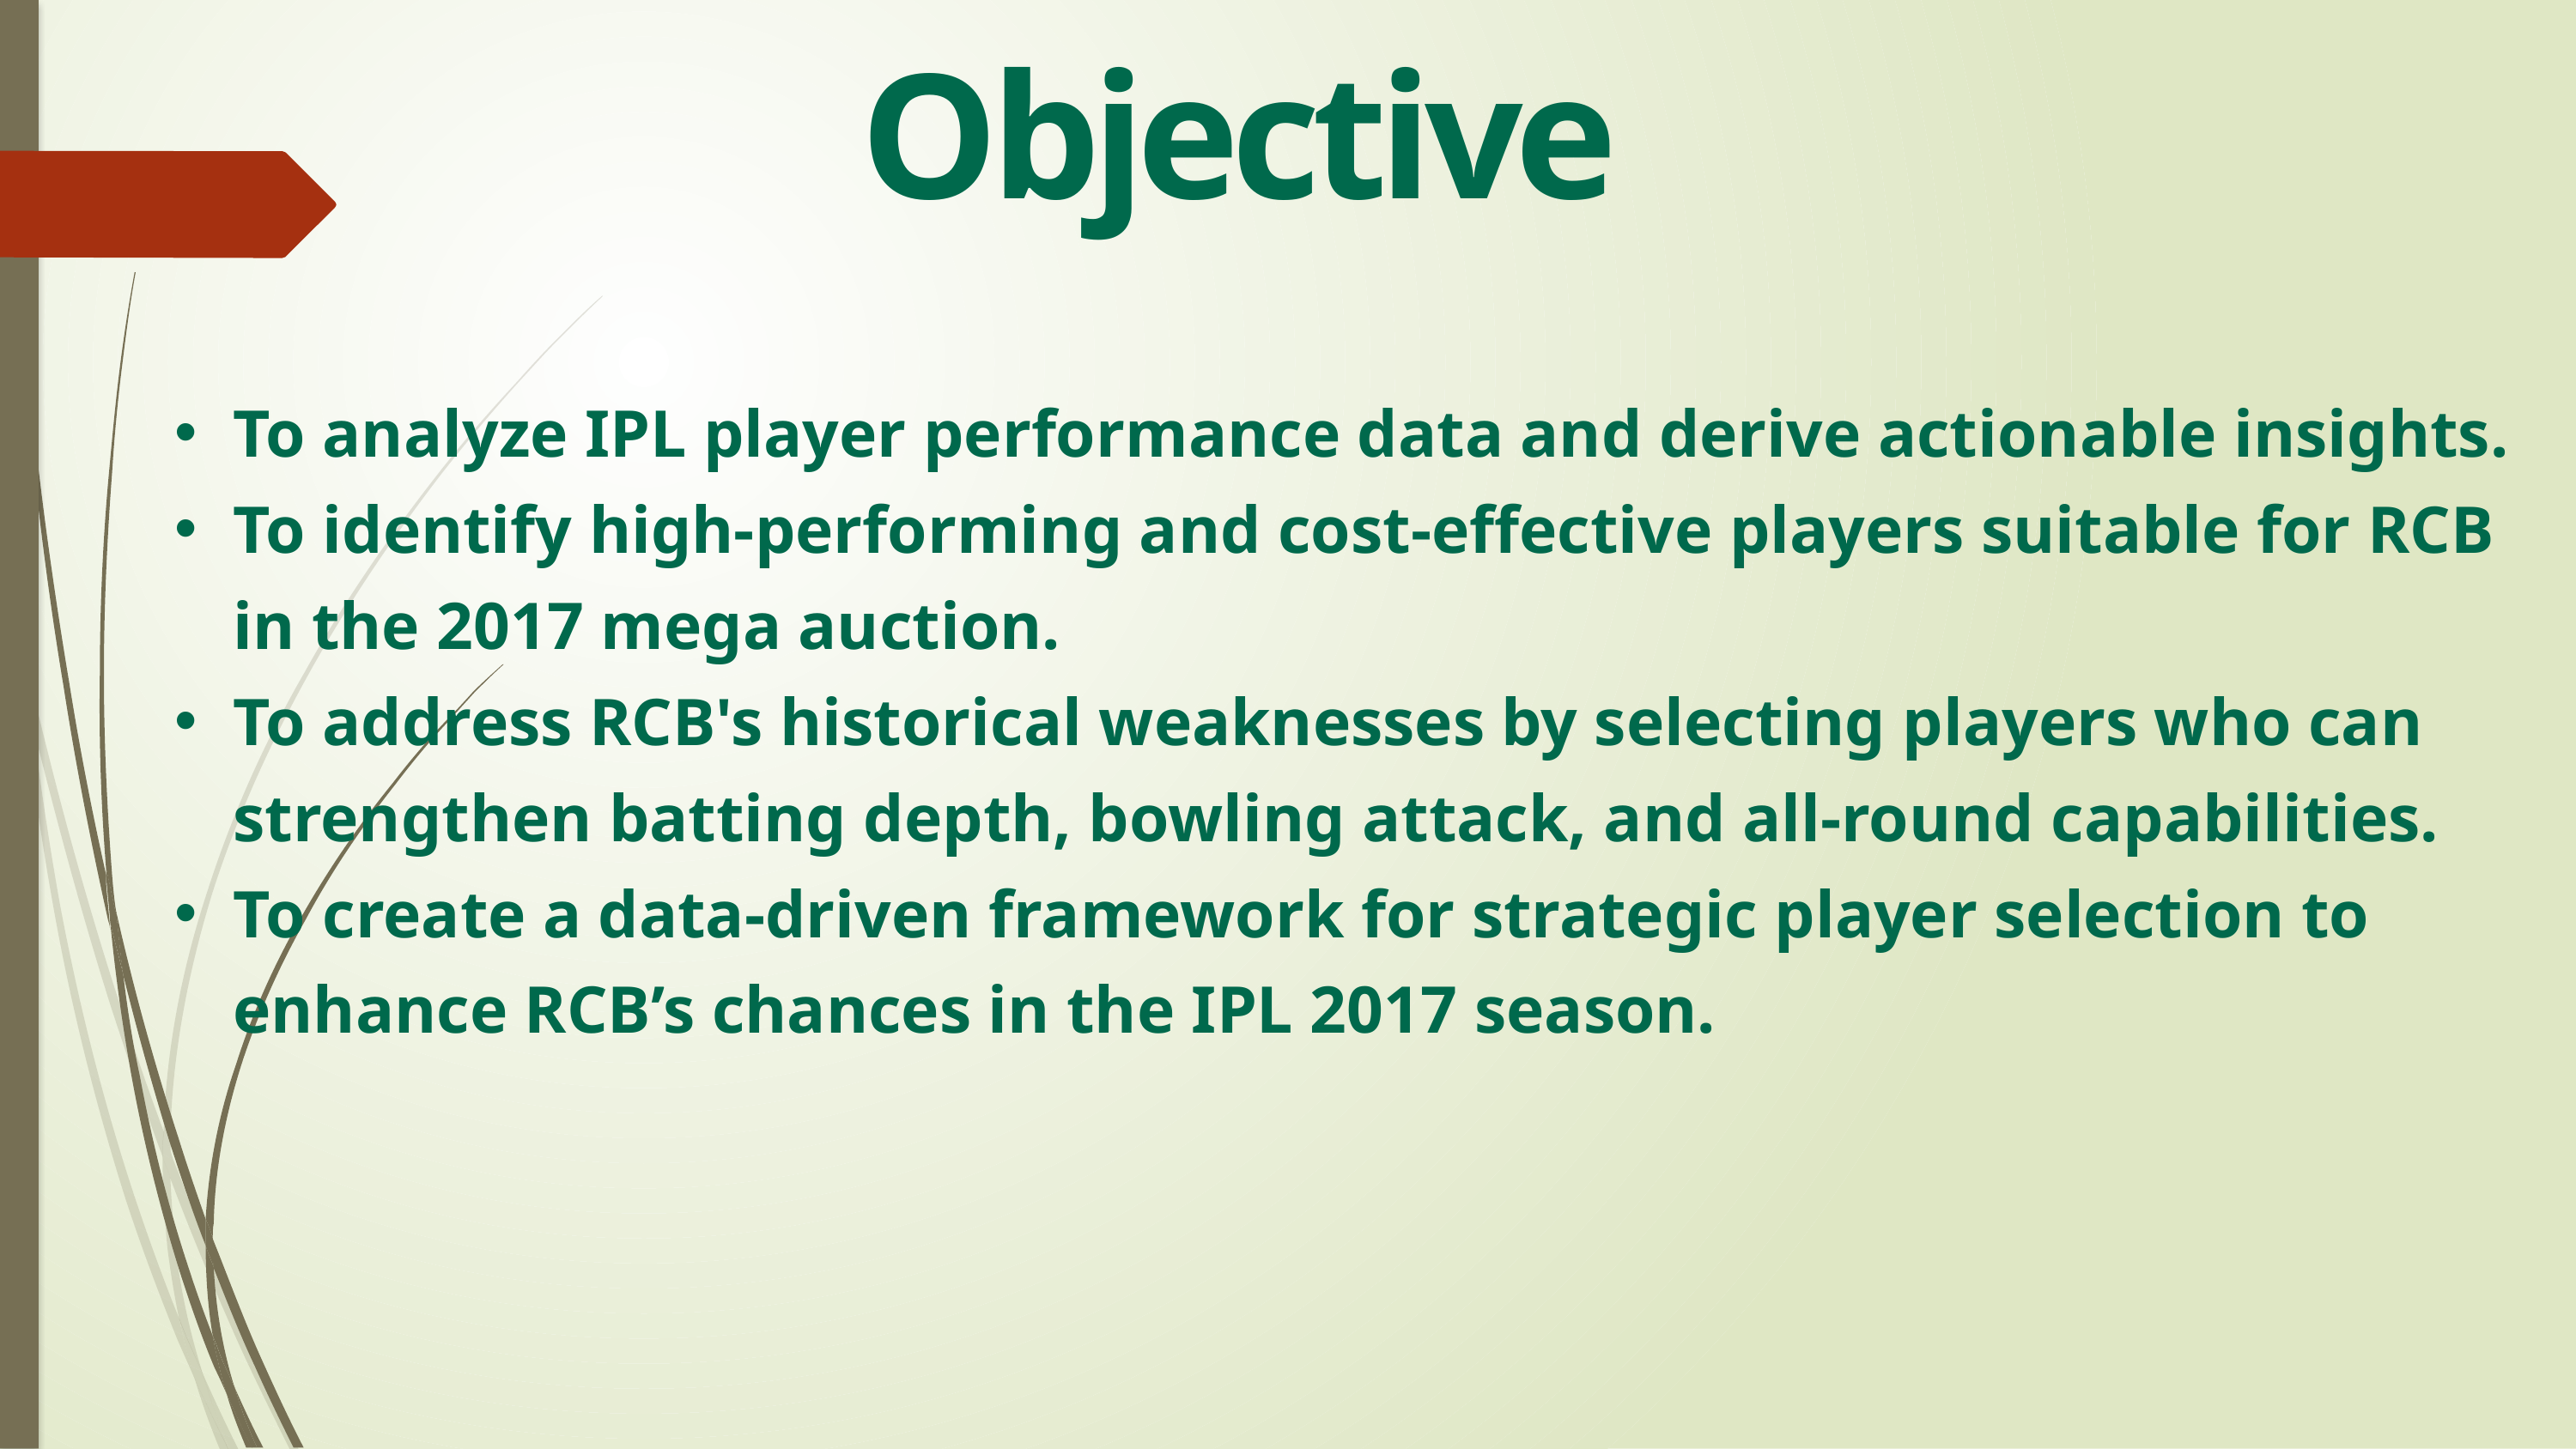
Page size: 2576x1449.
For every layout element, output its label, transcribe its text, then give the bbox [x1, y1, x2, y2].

text_box Objective [860, 77, 1824, 233]
text_box To analyze IPL player performance data and derive actionable insights. To identify high-performing and cost-effective players suitable for RCB in the 2017 mega auction. To address RCB's historical weaknesses by selecting players who can strengthen batting depth, bowling attack, and all-round capabilities. To create a data-driven framework for strategic player selection to enhance RCB’s chances in the IPL 2017 season. [116, 373, 2530, 1143]
